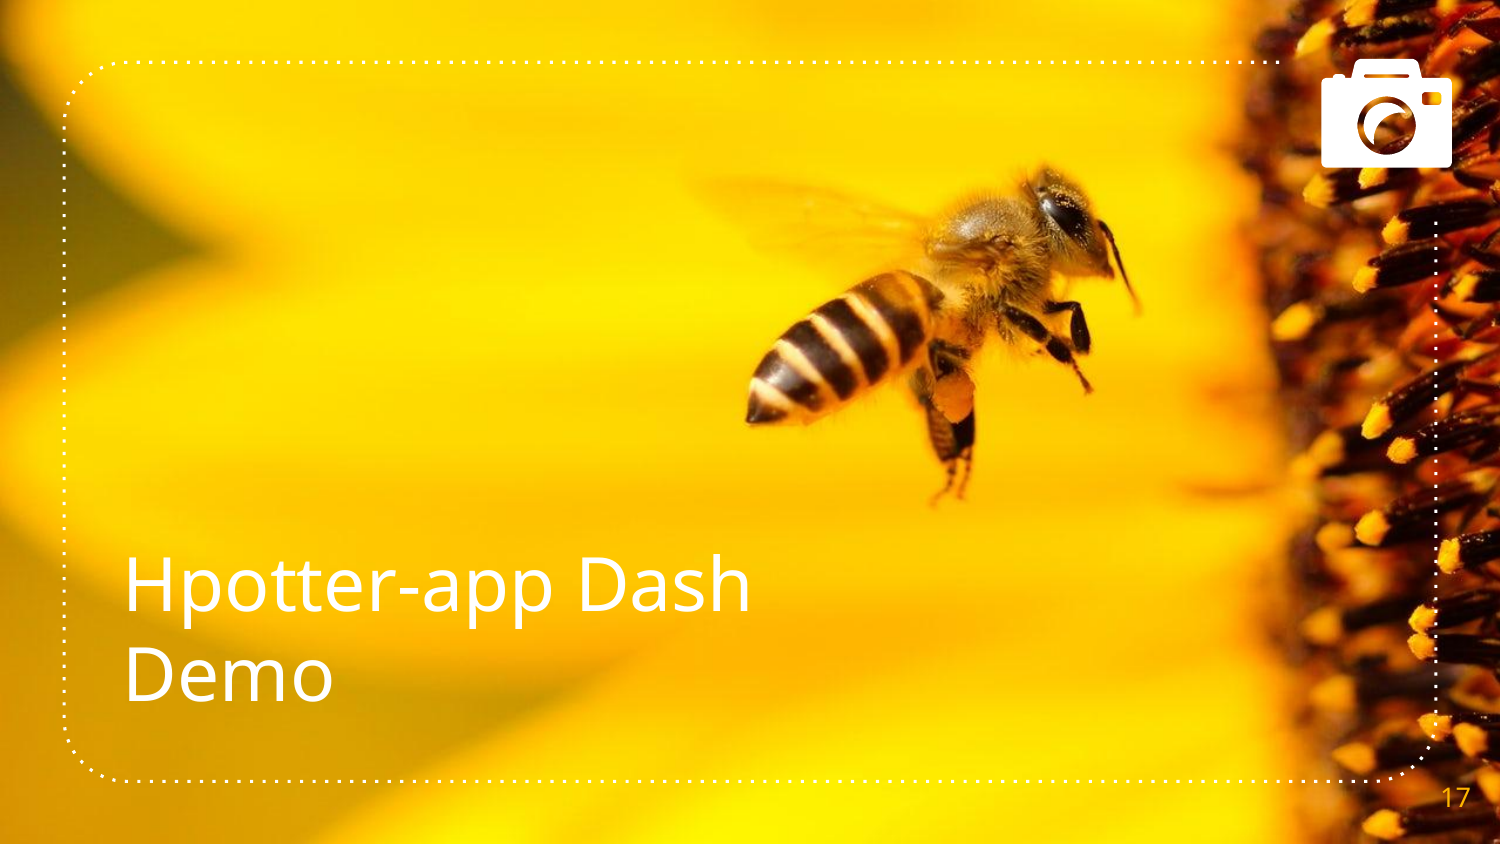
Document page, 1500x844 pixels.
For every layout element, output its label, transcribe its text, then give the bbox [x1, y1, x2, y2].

slide_number ‹#› [1411, 753, 1500, 844]
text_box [1321, 58, 1453, 168]
picture [0, 0, 1500, 844]
title Hpotter-app Dash Demo [107, 505, 888, 732]
